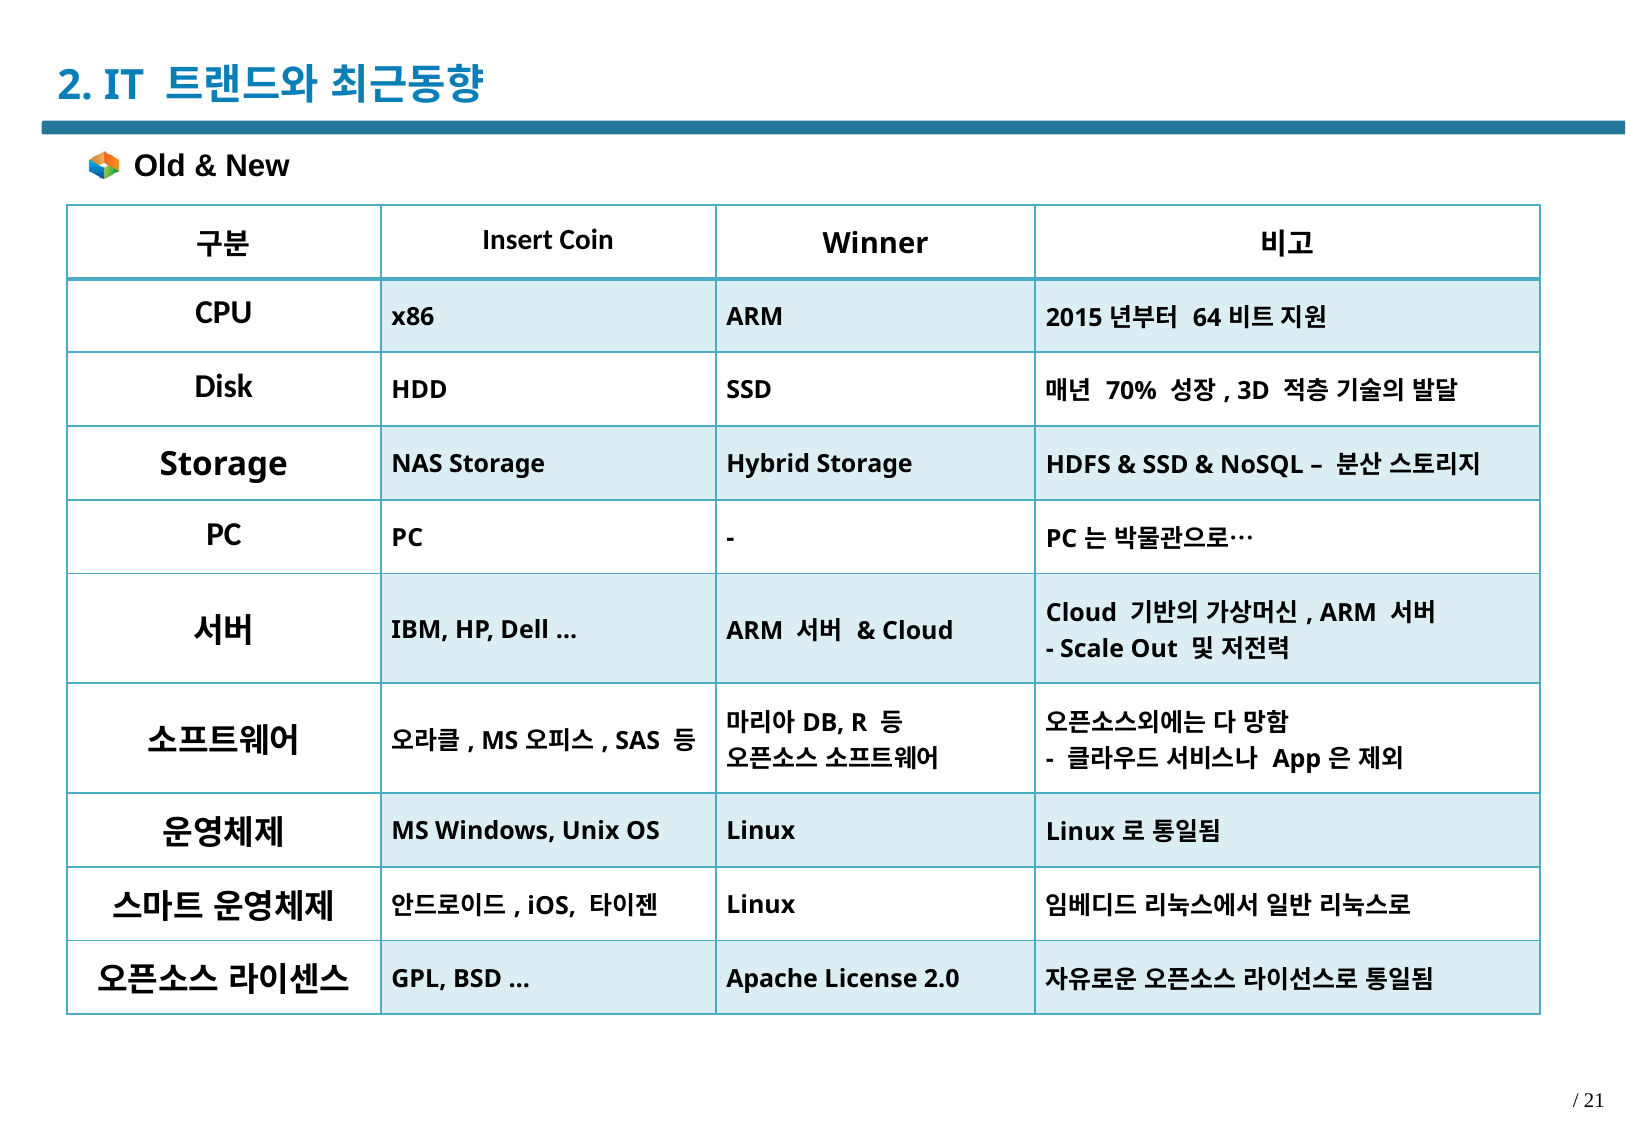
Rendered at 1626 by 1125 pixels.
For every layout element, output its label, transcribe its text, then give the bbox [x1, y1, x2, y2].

table_cell 오픈소스외에는 다 망함 - 클라우드 서비스나 App은 제외 [1036, 684, 1539, 792]
title 2. IT 트랜드와 최근동향 [41, 49, 886, 122]
table_cell PC [382, 501, 715, 573]
table_cell 자유로운 오픈소스 라이선스로 통일됨 [1036, 941, 1539, 1013]
table_cell x86 [382, 281, 715, 351]
table_cell ARM [717, 281, 1034, 351]
table_cell NAS Storage [382, 427, 715, 499]
table_cell HDFS & SSD & NoSQL – 분산 스토리지 [1036, 427, 1539, 499]
table_cell PC [68, 501, 380, 573]
text_box Old & New [86, 145, 1157, 183]
table_cell Cloud 기반의 가상머신, ARM 서버 - Scale Out 및 저전력 [1036, 574, 1539, 682]
table_cell Disk [68, 353, 380, 425]
table_cell CPU [68, 281, 380, 351]
table_cell PC는 박물관으로… [1036, 501, 1539, 573]
table_cell GPL, BSD … [382, 941, 715, 1013]
table_cell 스마트 운영체제 [68, 868, 380, 940]
table_cell Apache License 2.0 [717, 941, 1034, 1013]
table_cell Linux [717, 868, 1034, 940]
table_header Winner [717, 206, 1034, 277]
table_cell 소프트웨어 [68, 684, 380, 792]
table_cell HDD [382, 353, 715, 425]
table_cell - [717, 501, 1034, 573]
table_cell 마리아DB, R 등 오픈소스 소프트웨어 [717, 684, 1034, 792]
table_header Insert Coin [382, 206, 715, 277]
table_cell IBM, HP, Dell … [382, 574, 715, 682]
table_header 구분 [68, 206, 380, 277]
slide_number / 21 [1245, 1078, 1625, 1114]
table_header 비고 [1036, 206, 1539, 277]
table_cell Linux로 통일됨 [1036, 794, 1539, 866]
table_cell Storage [68, 427, 380, 499]
table_cell 서버 [68, 574, 380, 682]
table_cell Hybrid Storage [717, 427, 1034, 499]
picture [86, 148, 121, 179]
table_cell MS Windows, Unix OS [382, 794, 715, 866]
table_cell 2015년부터 64비트 지원 [1036, 281, 1539, 351]
table_cell 오라클, MS오피스, SAS 등 [382, 684, 715, 792]
table_cell ARM 서버 & Cloud [717, 574, 1034, 682]
table_cell 오픈소스 라이센스 [68, 941, 380, 1013]
table_cell 매년 70% 성장, 3D 적층 기술의 발달 [1036, 353, 1539, 425]
table_cell 안드로이드, iOS, 타이젠 [382, 868, 715, 940]
table_cell 임베디드 리눅스에서 일반 리눅스로 [1036, 868, 1539, 940]
table_cell SSD [717, 353, 1034, 425]
table_cell 운영체제 [68, 794, 380, 866]
table_cell Linux [717, 794, 1034, 866]
